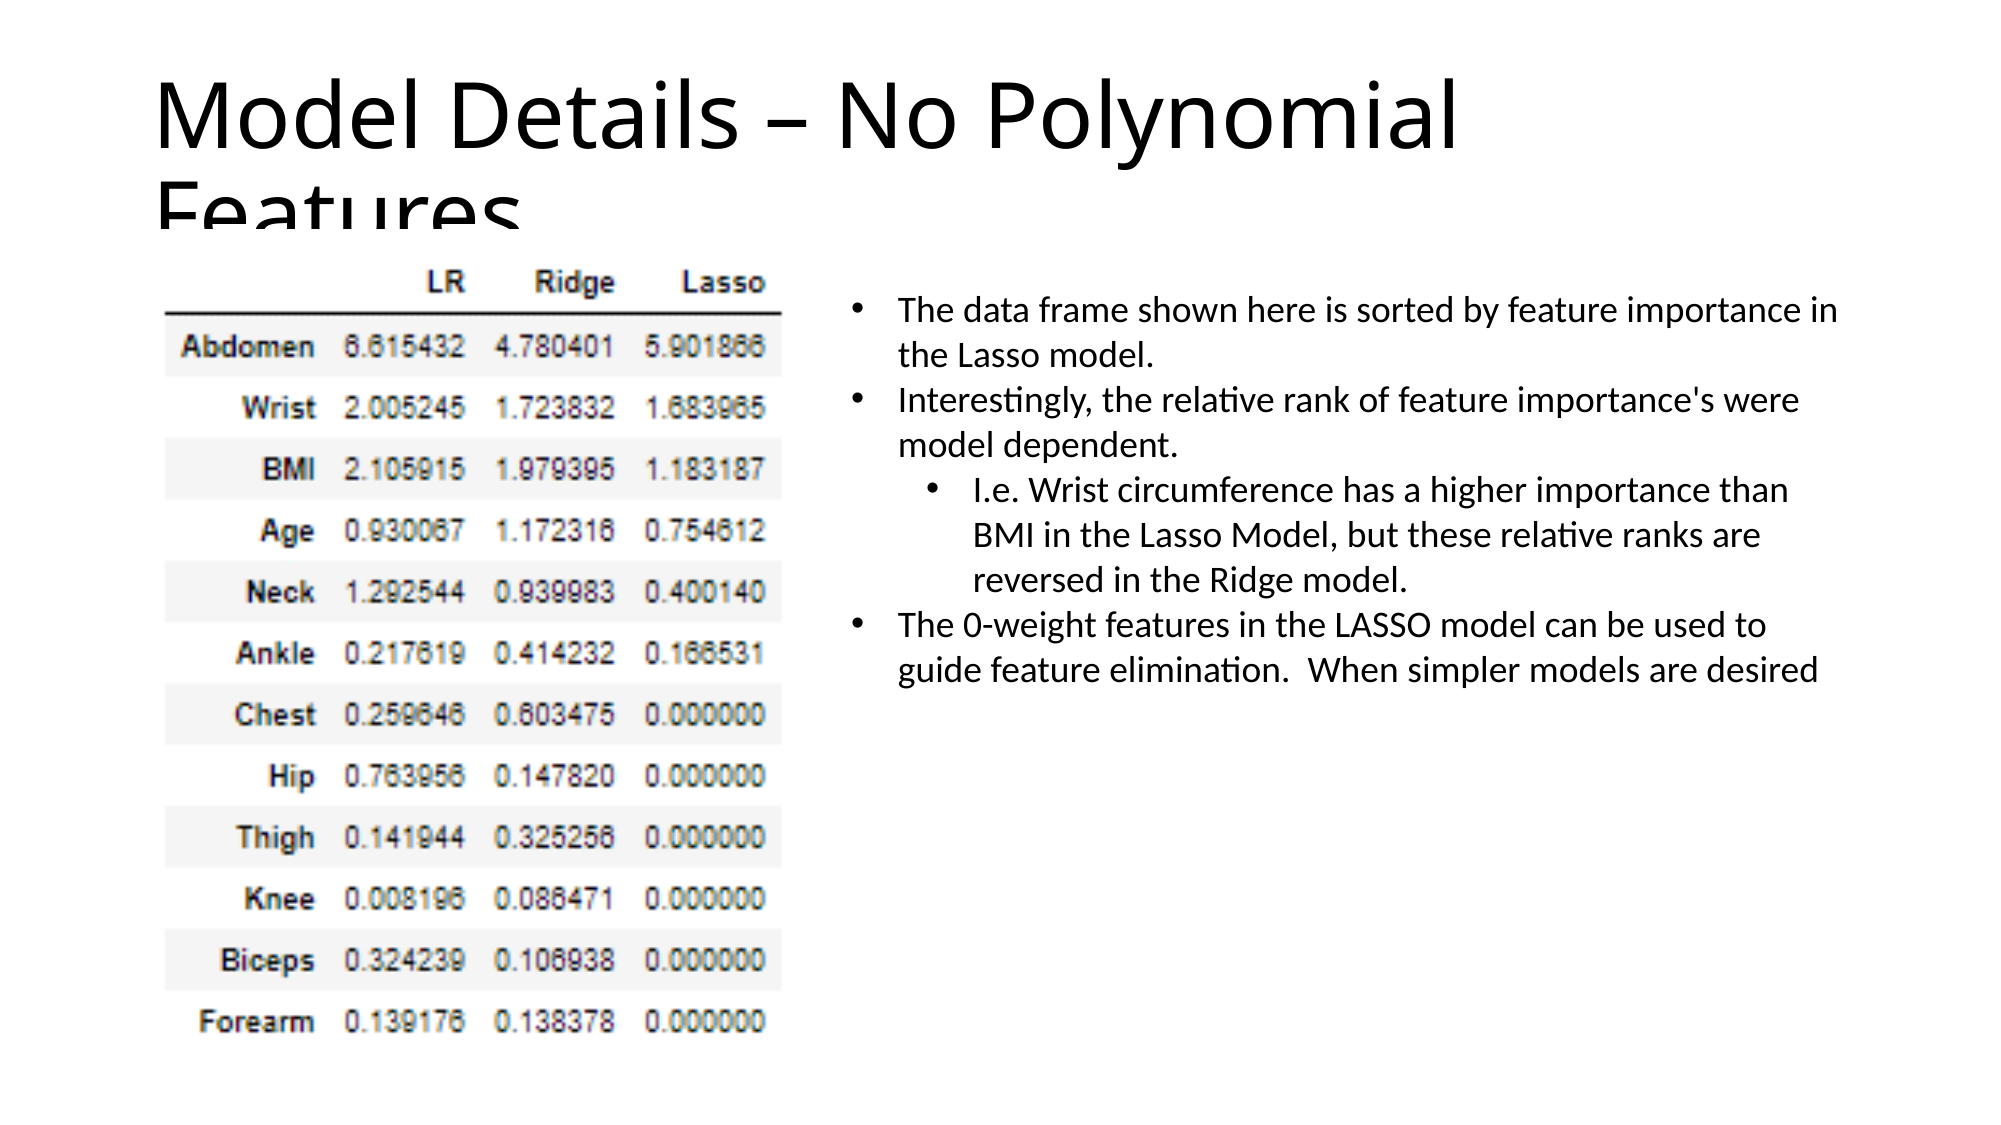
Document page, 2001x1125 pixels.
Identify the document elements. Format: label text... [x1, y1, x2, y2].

text_box The data frame shown here is sorted by feature importance in the Lasso model. Interestingly, the relative rank of feature importance's were model dependent. I.e. Wrist circumference has a higher importance than BMI in the Lasso Model, but these relative ranks are reversed in the Ridge model. The 0-weight features in the LASSO model can be used to guide feature elimination. When simpler models are desired [836, 277, 1863, 697]
title Model Details – No Polynomial Features [137, 59, 1863, 278]
picture [137, 229, 803, 1043]
